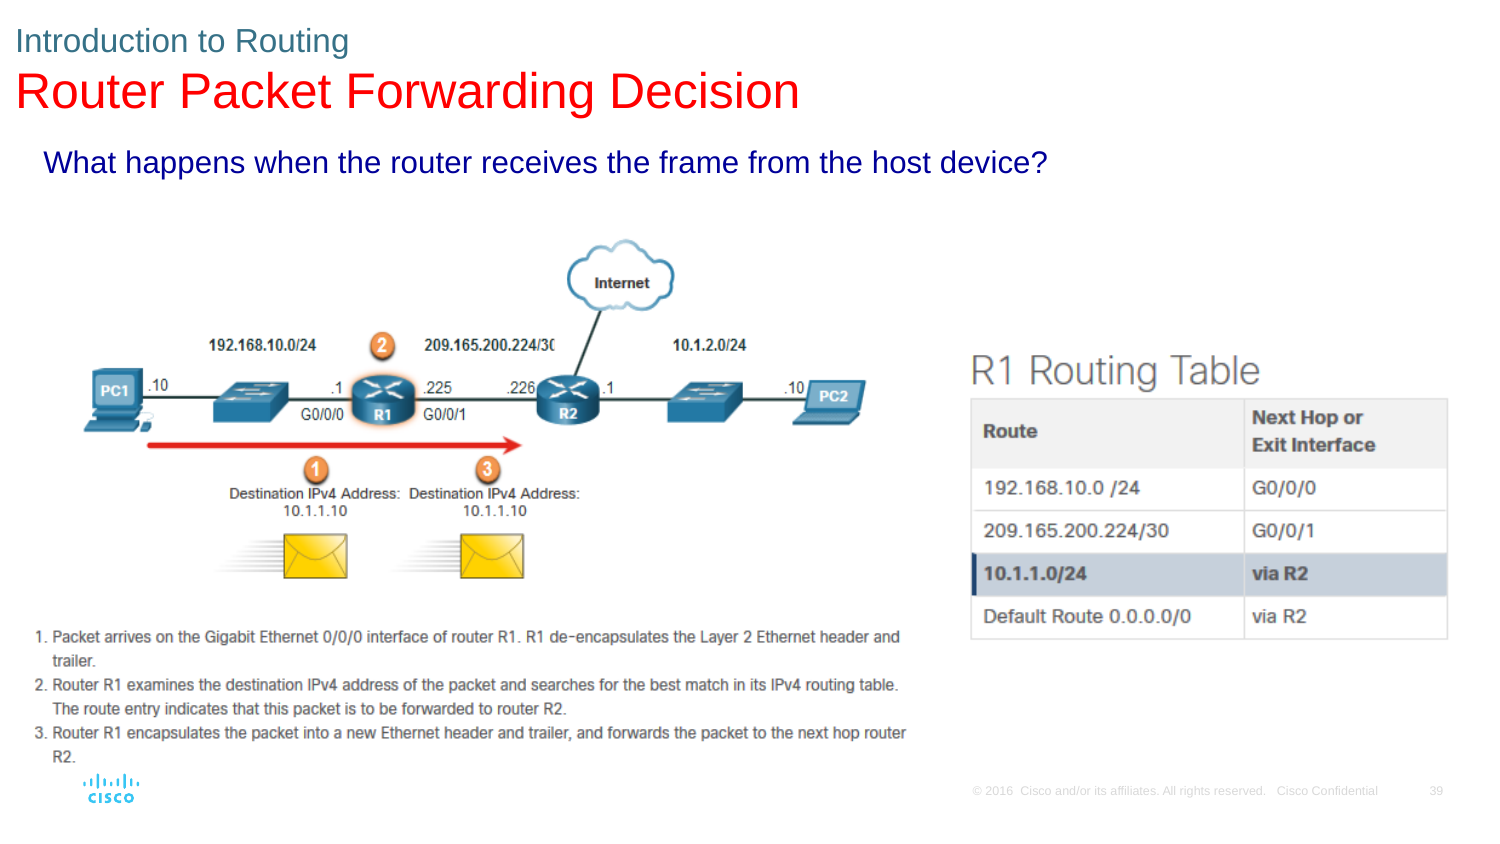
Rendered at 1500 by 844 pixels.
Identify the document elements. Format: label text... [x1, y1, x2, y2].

list What happens when the router receives the frame from the host device? [28, 134, 1474, 224]
picture [962, 354, 1453, 663]
picture [28, 223, 921, 768]
title Introduction to Routing Router Packet Forwarding Decision [0, 6, 1500, 131]
